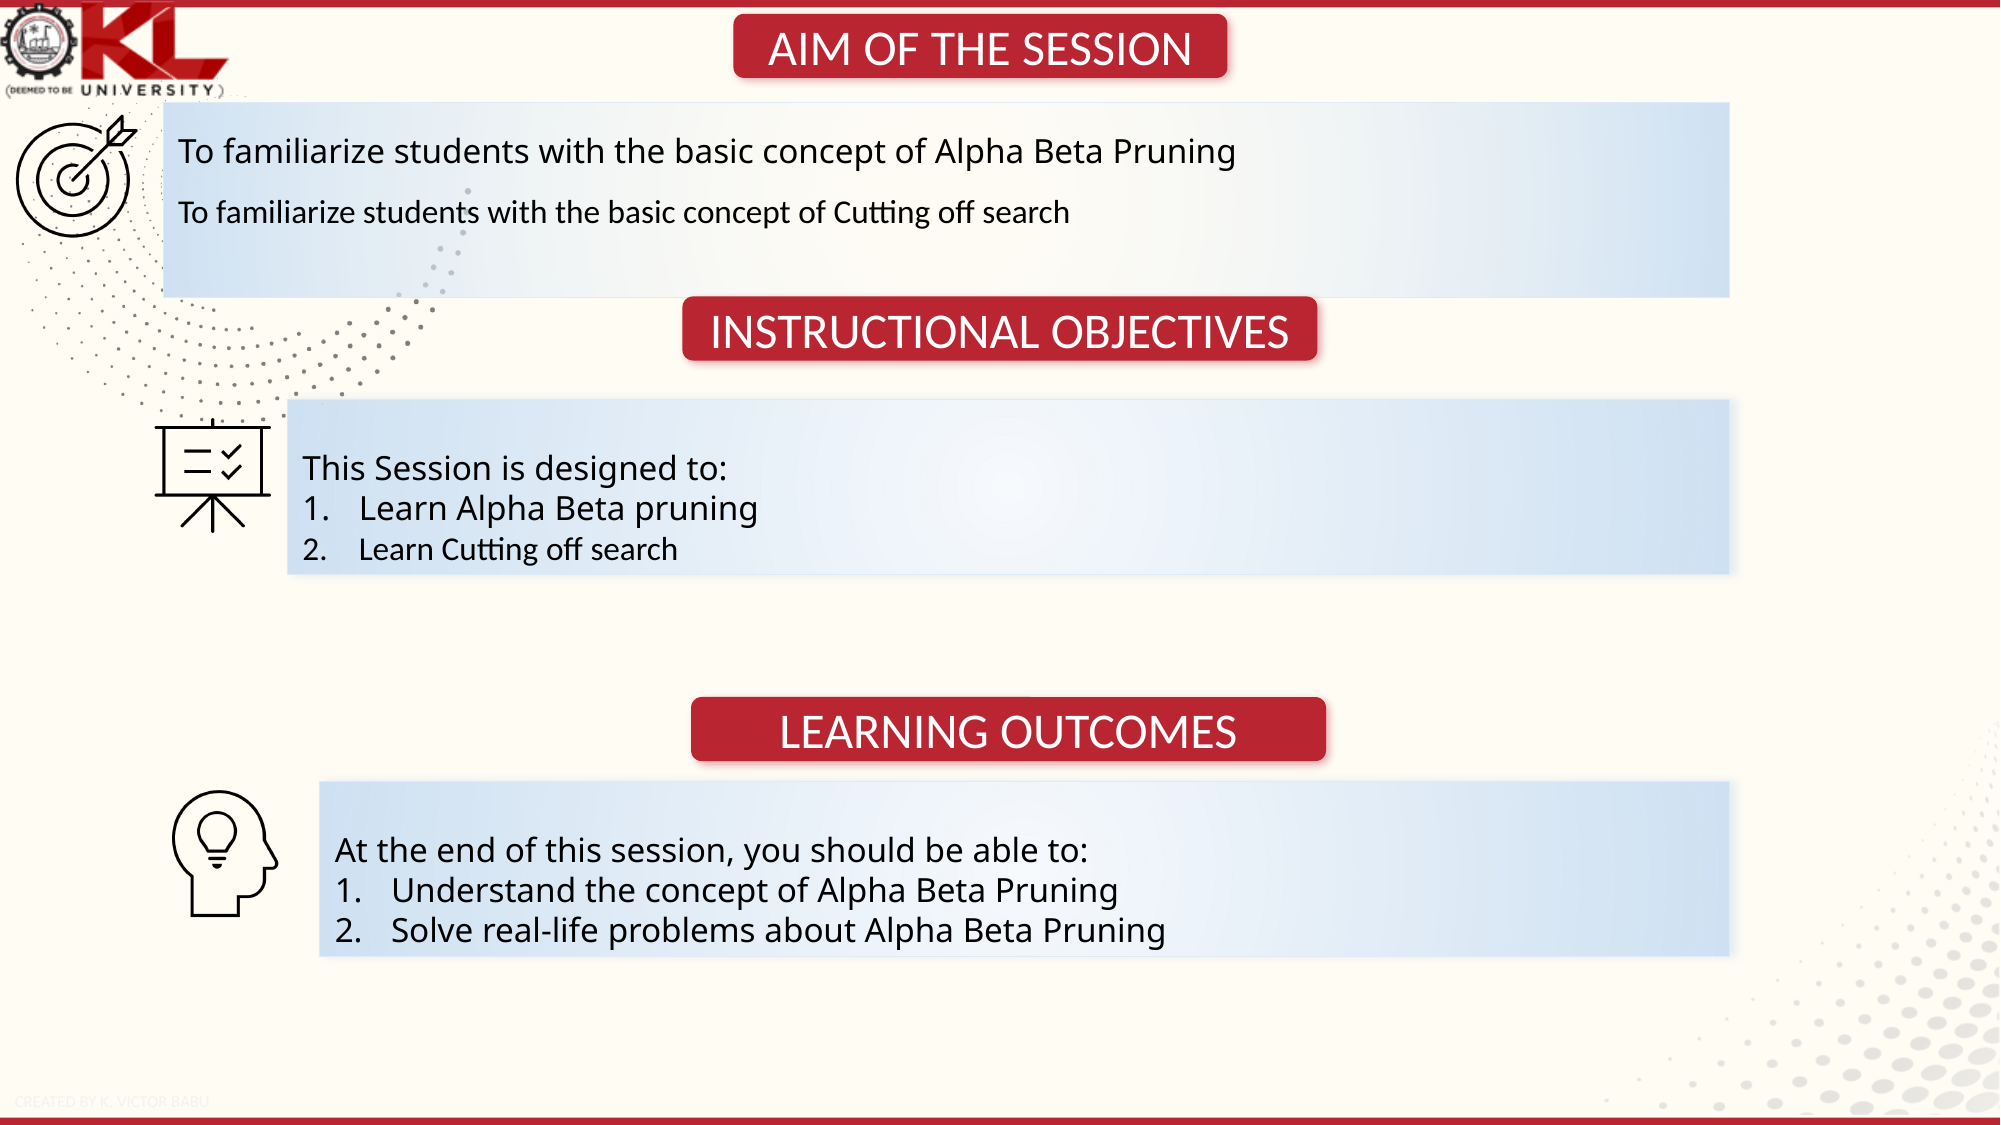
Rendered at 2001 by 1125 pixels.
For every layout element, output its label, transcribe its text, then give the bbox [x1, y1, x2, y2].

text_box At the end of this session, you should be able to: Understand the concept of Alpha Beta Pruning Solve real-life problems about Alpha Beta Pruning [319, 781, 1730, 957]
text_box LEARNING OUTCOMES [689, 695, 1328, 763]
text_box INSTRUCTIONAL OBJECTIVES [680, 294, 1319, 363]
picture [0, 0, 327, 99]
picture [136, 399, 288, 551]
text_box This Session is designed to: Learn Alpha Beta pruning Learn Cutting off search [287, 399, 1730, 575]
text_box To familiarize students with the basic concept of Alpha Beta Pruning To familiarize students with the basic concept of Cutting off search [163, 102, 1730, 298]
picture [149, 781, 301, 933]
text_box AIM OF THE SESSION [731, 12, 1230, 80]
picture [0, 101, 151, 253]
